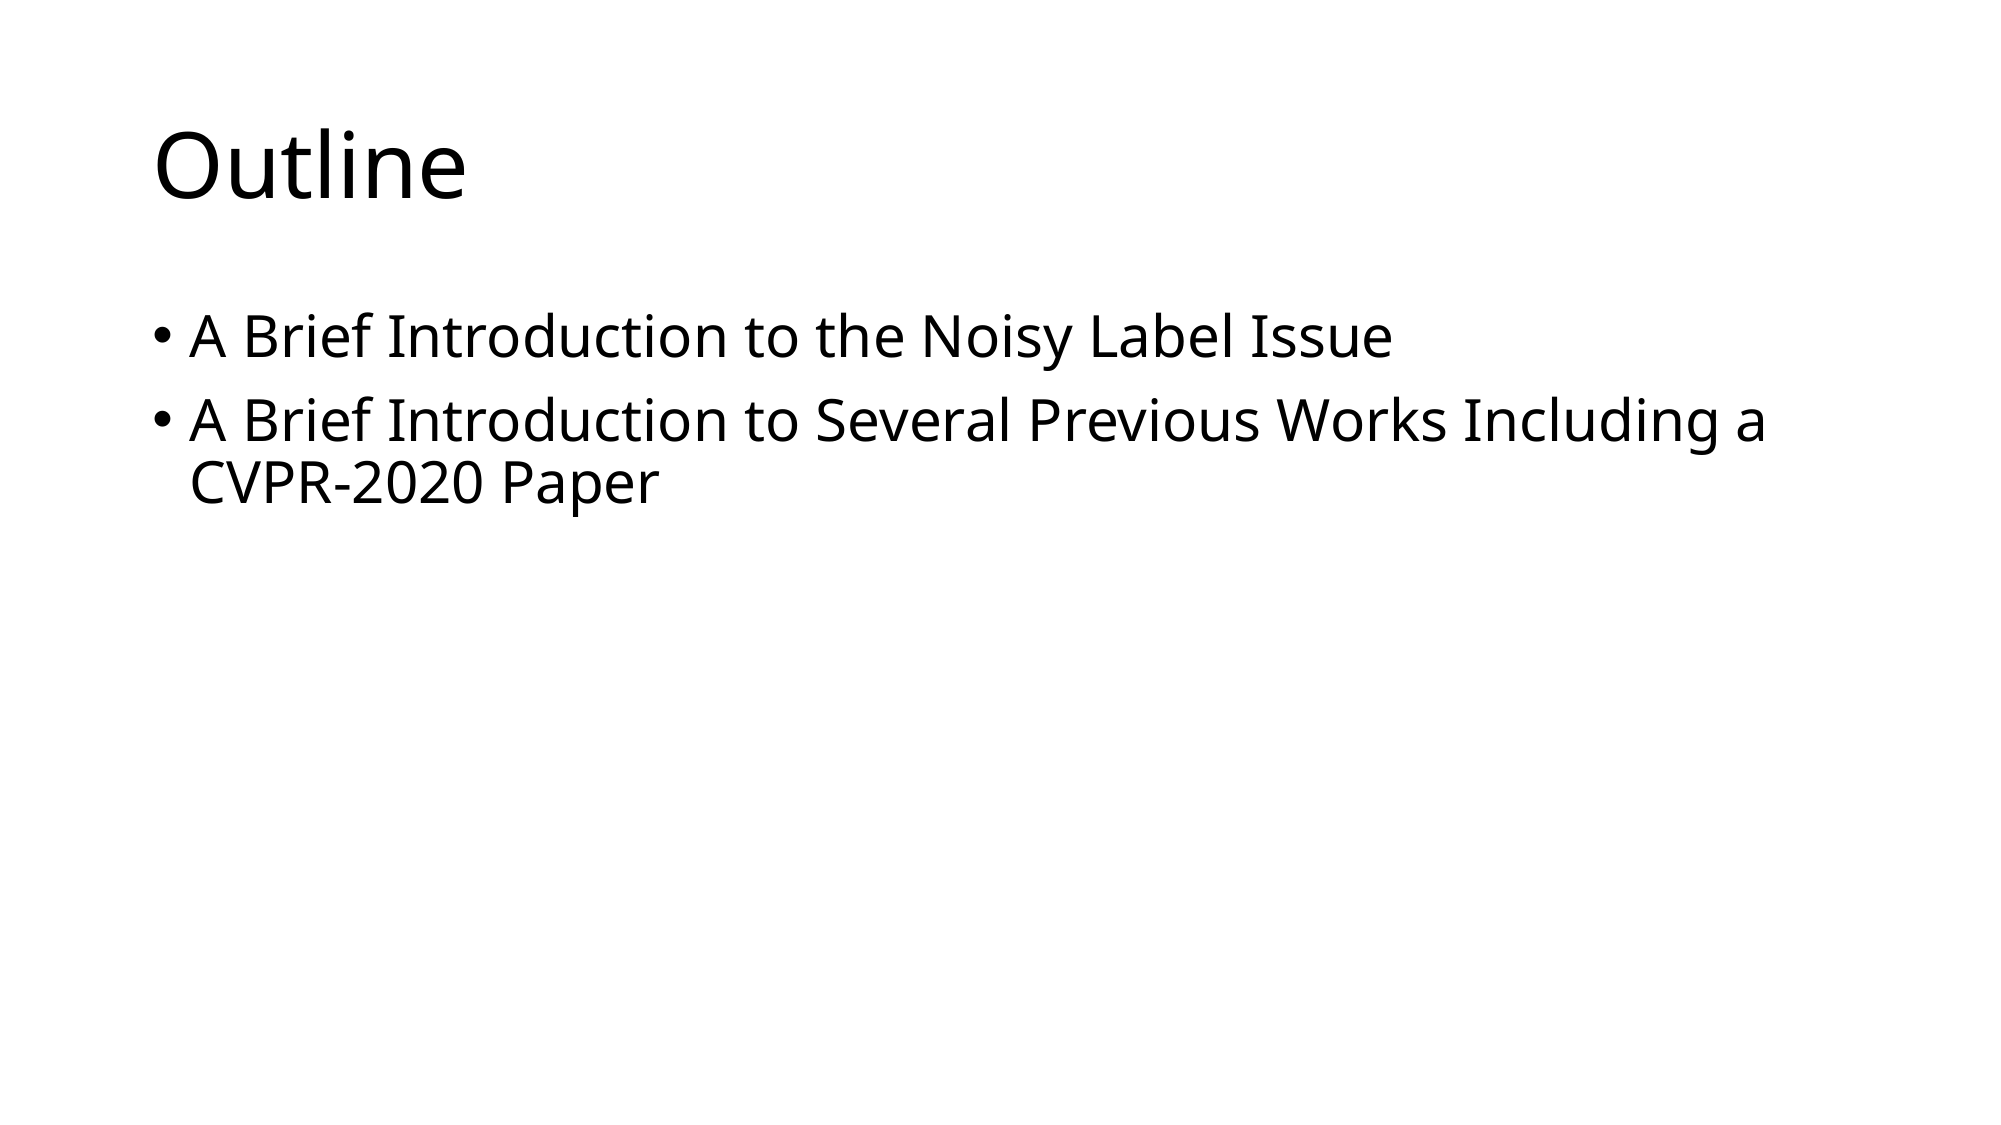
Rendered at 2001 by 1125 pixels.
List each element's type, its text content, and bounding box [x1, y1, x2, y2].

list A Brief Introduction to the Noisy Label Issue A Brief Introduction to Several Previous Works Including a CVPR-2020 Paper [137, 299, 1863, 1014]
title Outline [137, 59, 1863, 278]
